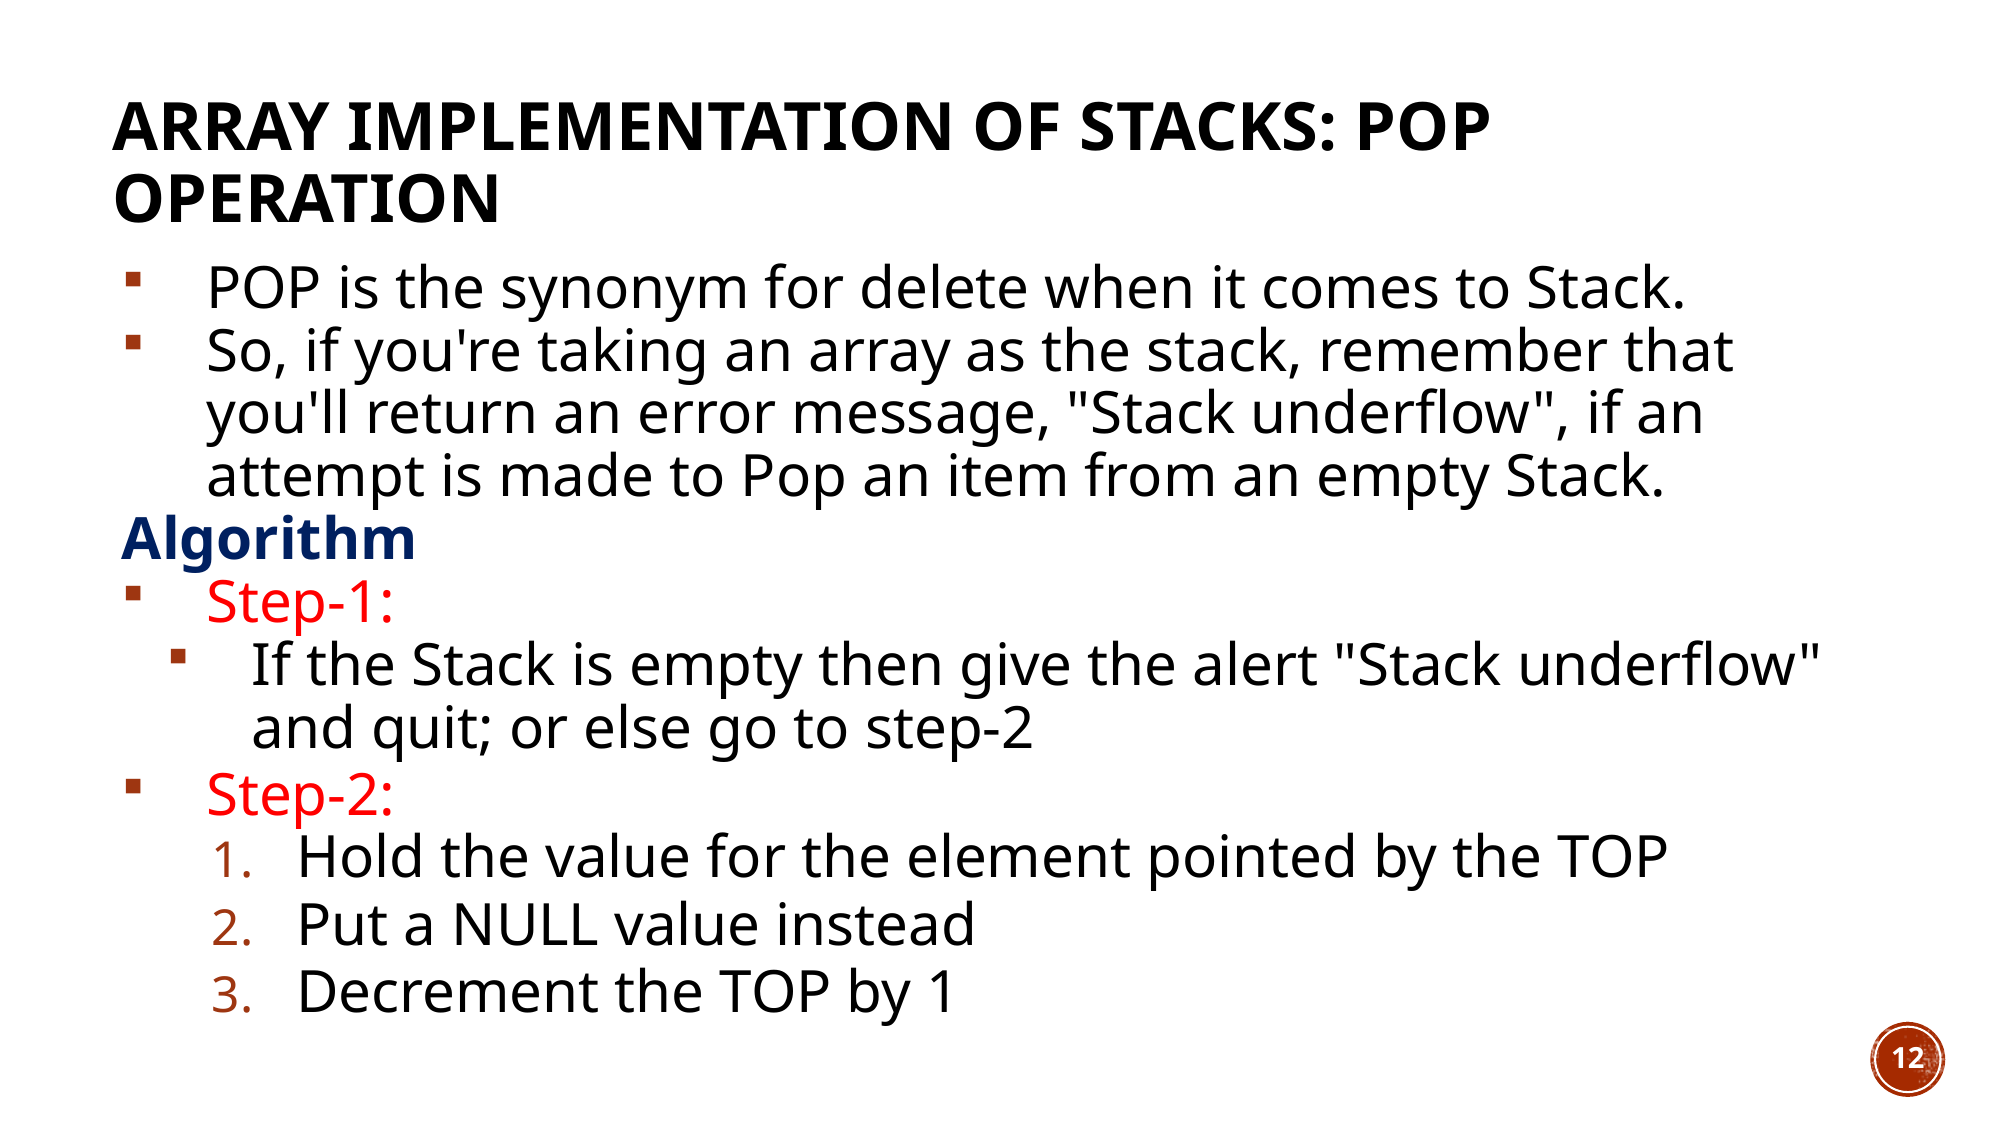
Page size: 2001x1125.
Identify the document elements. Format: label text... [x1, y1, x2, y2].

list POP is the synonym for delete when it comes to Stack. So, if you're taking an array as the stack, remember that you'll return an error message, "Stack underflow", if an attempt is made to Pop an item from an empty Stack. Algorithm Step-1: If the Stack is empty then give the alert "Stack underflow" and quit; or else go to step-2 Step-2: Hold the value for the element pointed by the TOP Put a NULL value instead Decrement the TOP by 1 [97, 250, 1905, 1089]
title Array Implementation of Stacks: Pop operation [97, 79, 1905, 250]
slide_number 12 [1855, 1028, 1961, 1089]
